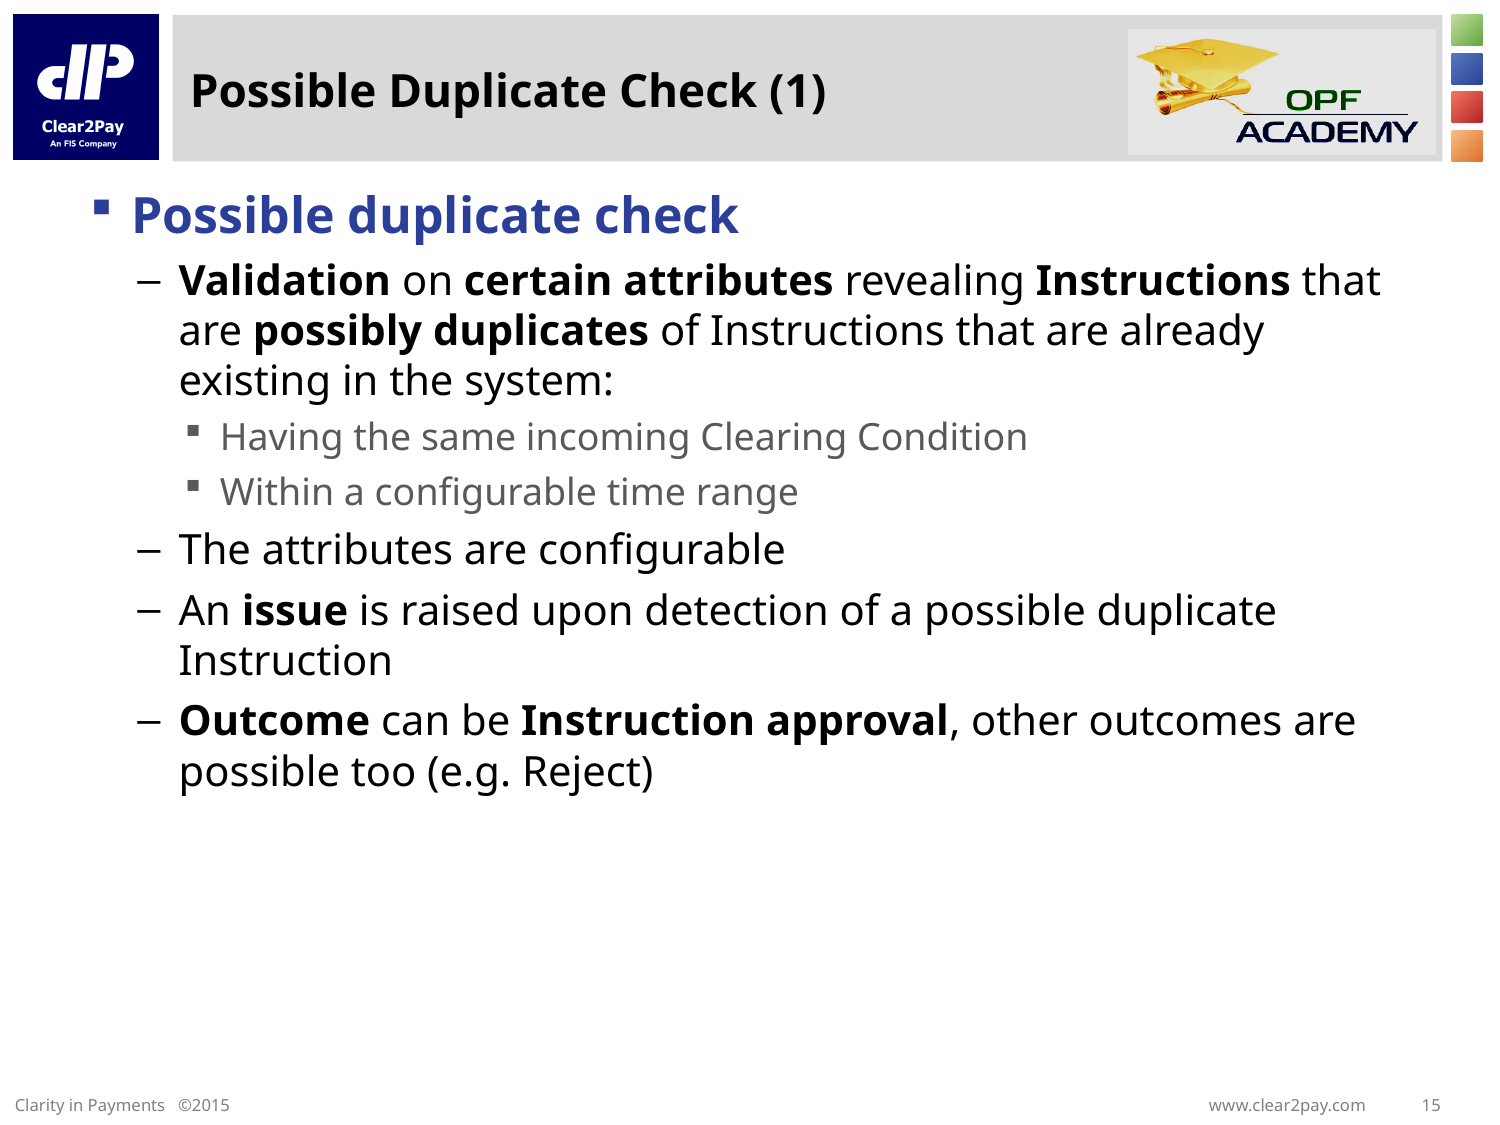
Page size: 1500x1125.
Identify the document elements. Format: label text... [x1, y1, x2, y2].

title Possible Duplicate Check (1) [174, 24, 1117, 154]
picture [13, 14, 159, 160]
list Possible duplicate check Validation on certain attributes revealing Instructions that are possibly duplicates of Instructions that are already existing in the system: Having the same incoming Clearing Condition Within a configurable time range The attributes are configurable An issue is raised upon detection of a possible duplicate Instruction Outcome can be Instruction approval, other outcomes are possible too (e.g. Reject) [75, 175, 1425, 1067]
picture [1128, 29, 1436, 155]
